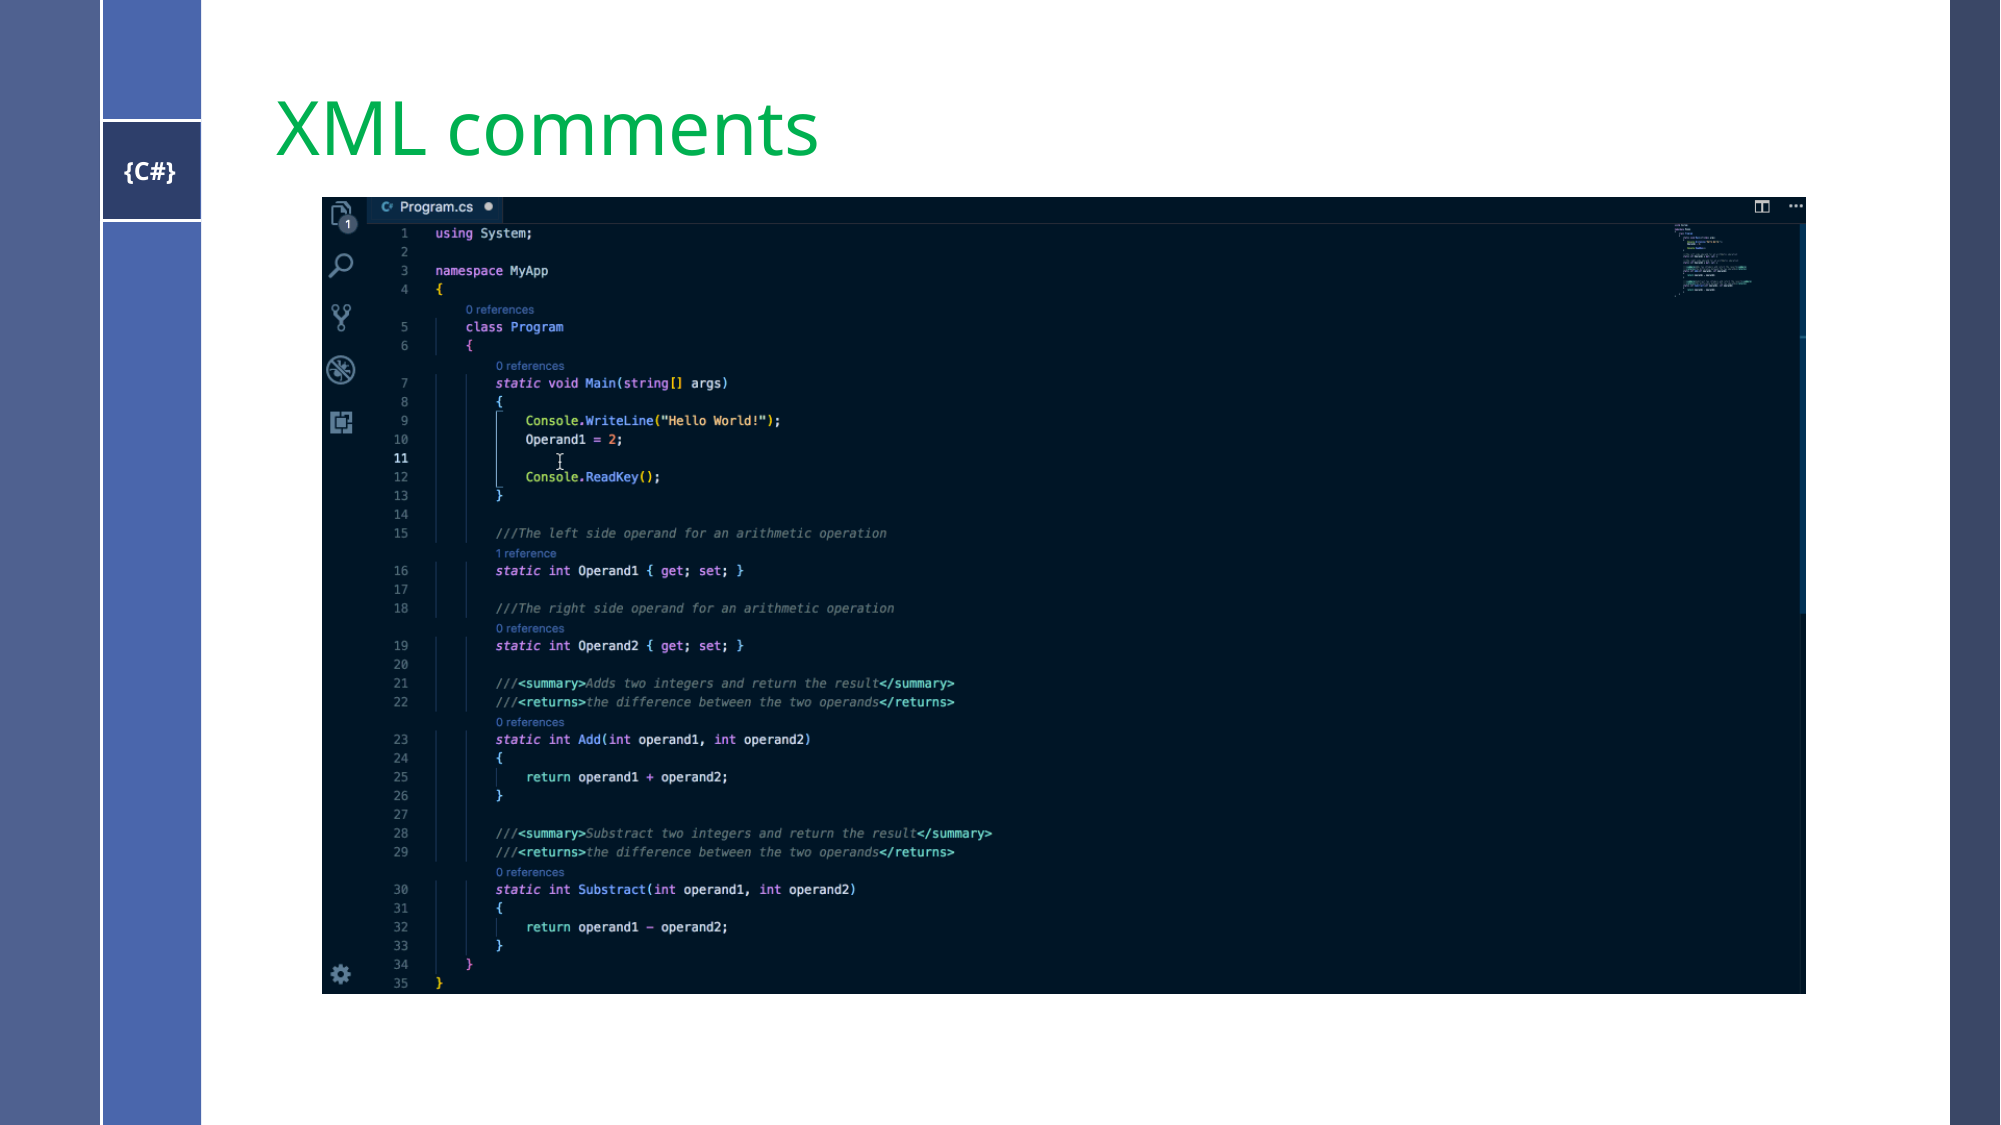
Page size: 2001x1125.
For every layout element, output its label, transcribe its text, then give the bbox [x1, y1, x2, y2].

picture [322, 197, 1806, 994]
title XML comments [261, 29, 1867, 233]
